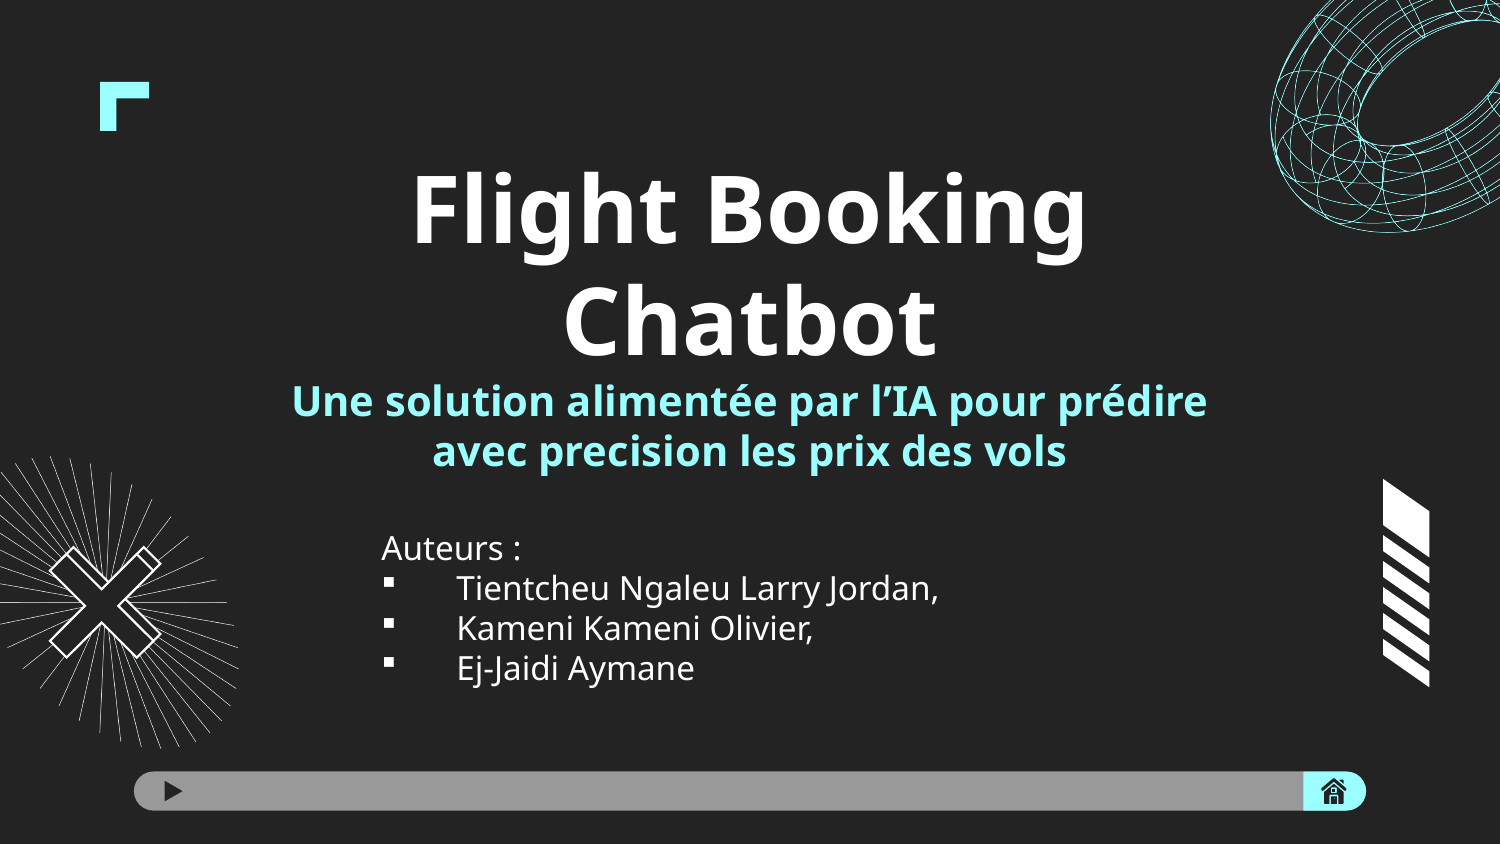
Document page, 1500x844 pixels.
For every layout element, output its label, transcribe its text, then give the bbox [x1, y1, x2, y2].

subtitle Auteurs : Tientcheu Ngaleu Larry Jordan, Kameni Kameni Olivier, Ej-Jaidi Aymane [366, 512, 1134, 724]
picture [0, 456, 239, 749]
picture [1270, 0, 1500, 233]
title Flight Booking Chatbot Une solution alimentée par l’IA pour prédire avec precision les prix des vols [229, 244, 1271, 490]
